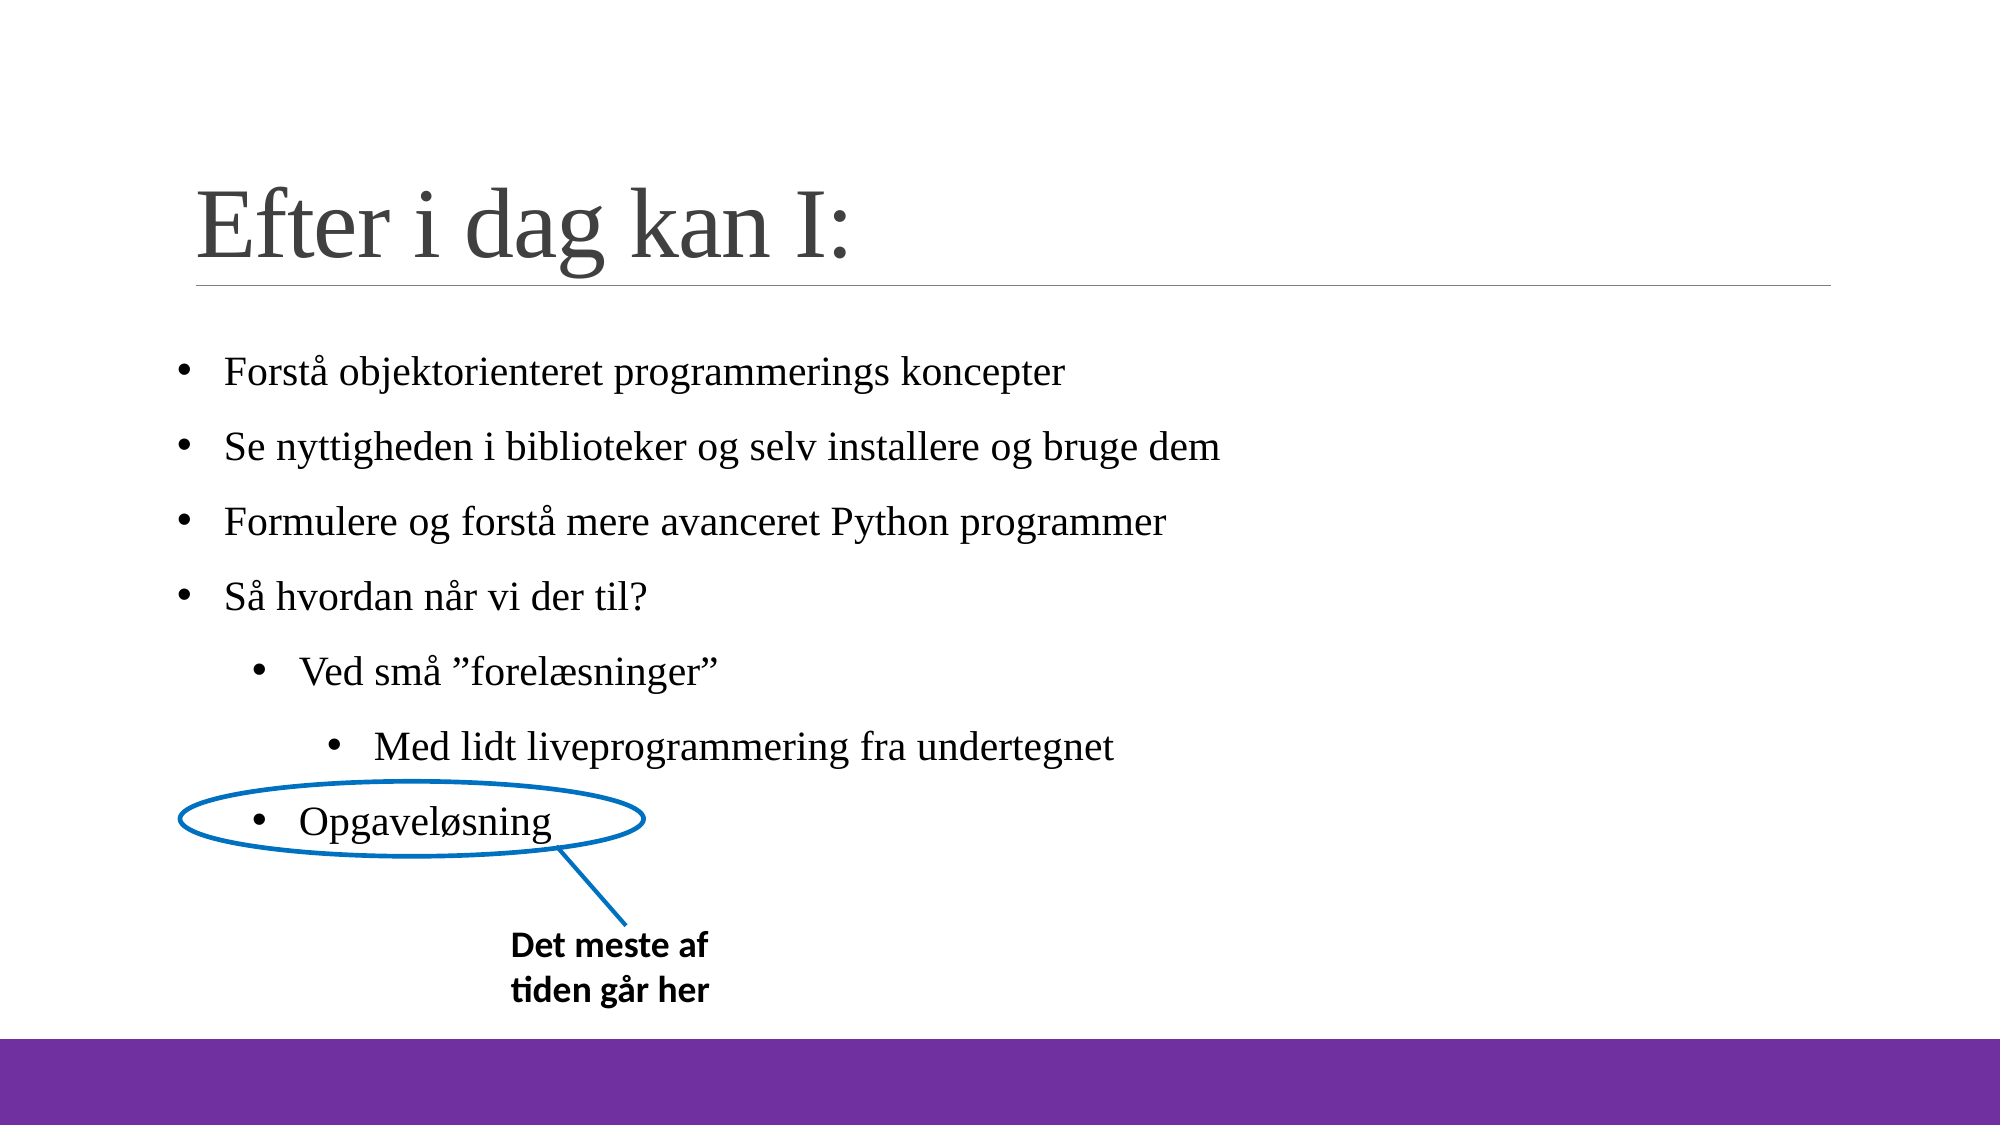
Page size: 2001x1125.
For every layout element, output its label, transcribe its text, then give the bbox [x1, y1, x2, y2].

text_box [178, 780, 645, 858]
text_box Forstå objektorienteret programmerings koncepter Se nyttigheden i biblioteker og selv installere og bruge dem Formulere og forstå mere avanceret Python programmer Så hvordan når vi der til? Ved små ”forelæsninger” Med lidt liveprogrammering fra undertegnet Opgaveløsning [162, 311, 1838, 994]
title Efter i dag kan I: [180, 47, 1830, 285]
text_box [555, 845, 627, 927]
text_box Det meste af tiden går her [496, 912, 779, 1018]
